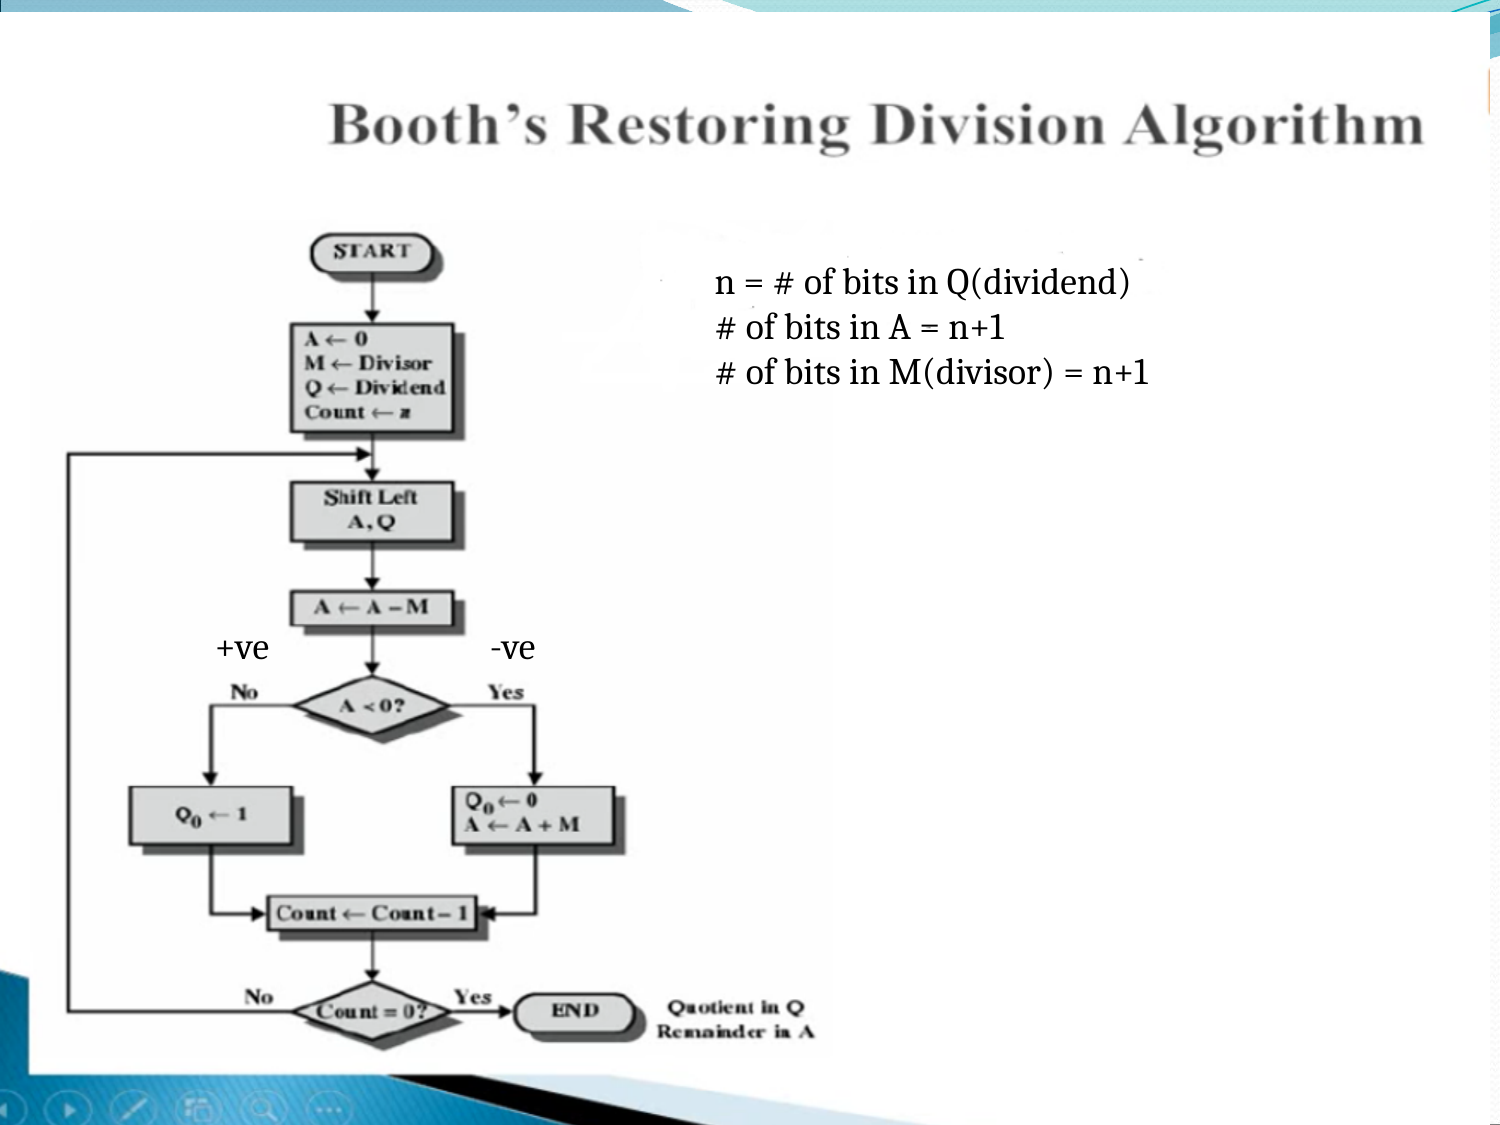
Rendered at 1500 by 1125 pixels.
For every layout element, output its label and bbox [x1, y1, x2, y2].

picture [1491, 11, 1500, 1125]
text_box [0, 12, 1491, 1125]
picture [2, 0, 1481, 12]
picture [1459, 0, 1500, 12]
